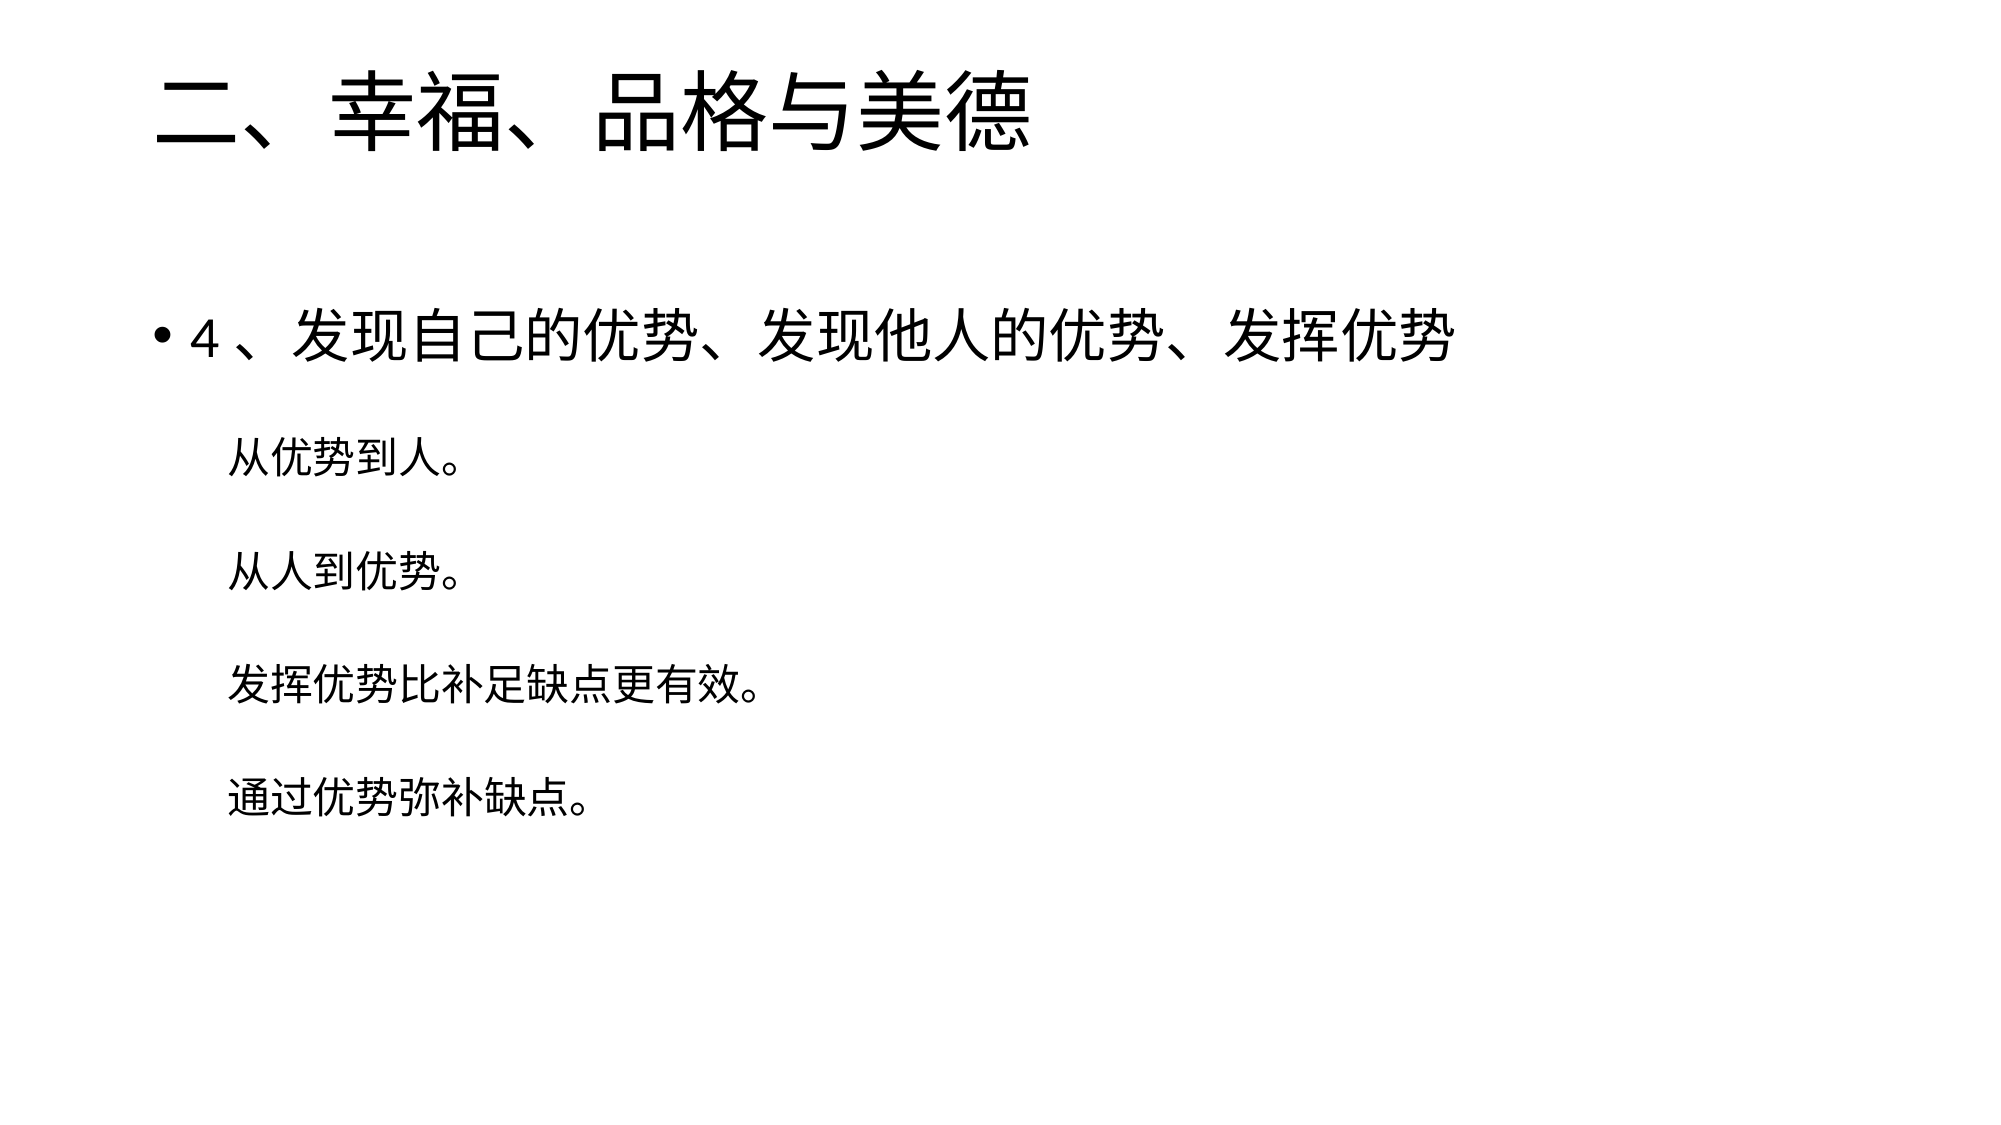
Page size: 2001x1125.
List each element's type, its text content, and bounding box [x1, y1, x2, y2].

list 4、发现自己的优势、发现他人的优势、发挥优势 从优势到人。 从人到优势。 发挥优势比补足缺点更有效。 通过优势弥补缺点。 [137, 299, 1863, 1014]
title 二、幸福、品格与美德 [137, 59, 1863, 278]
